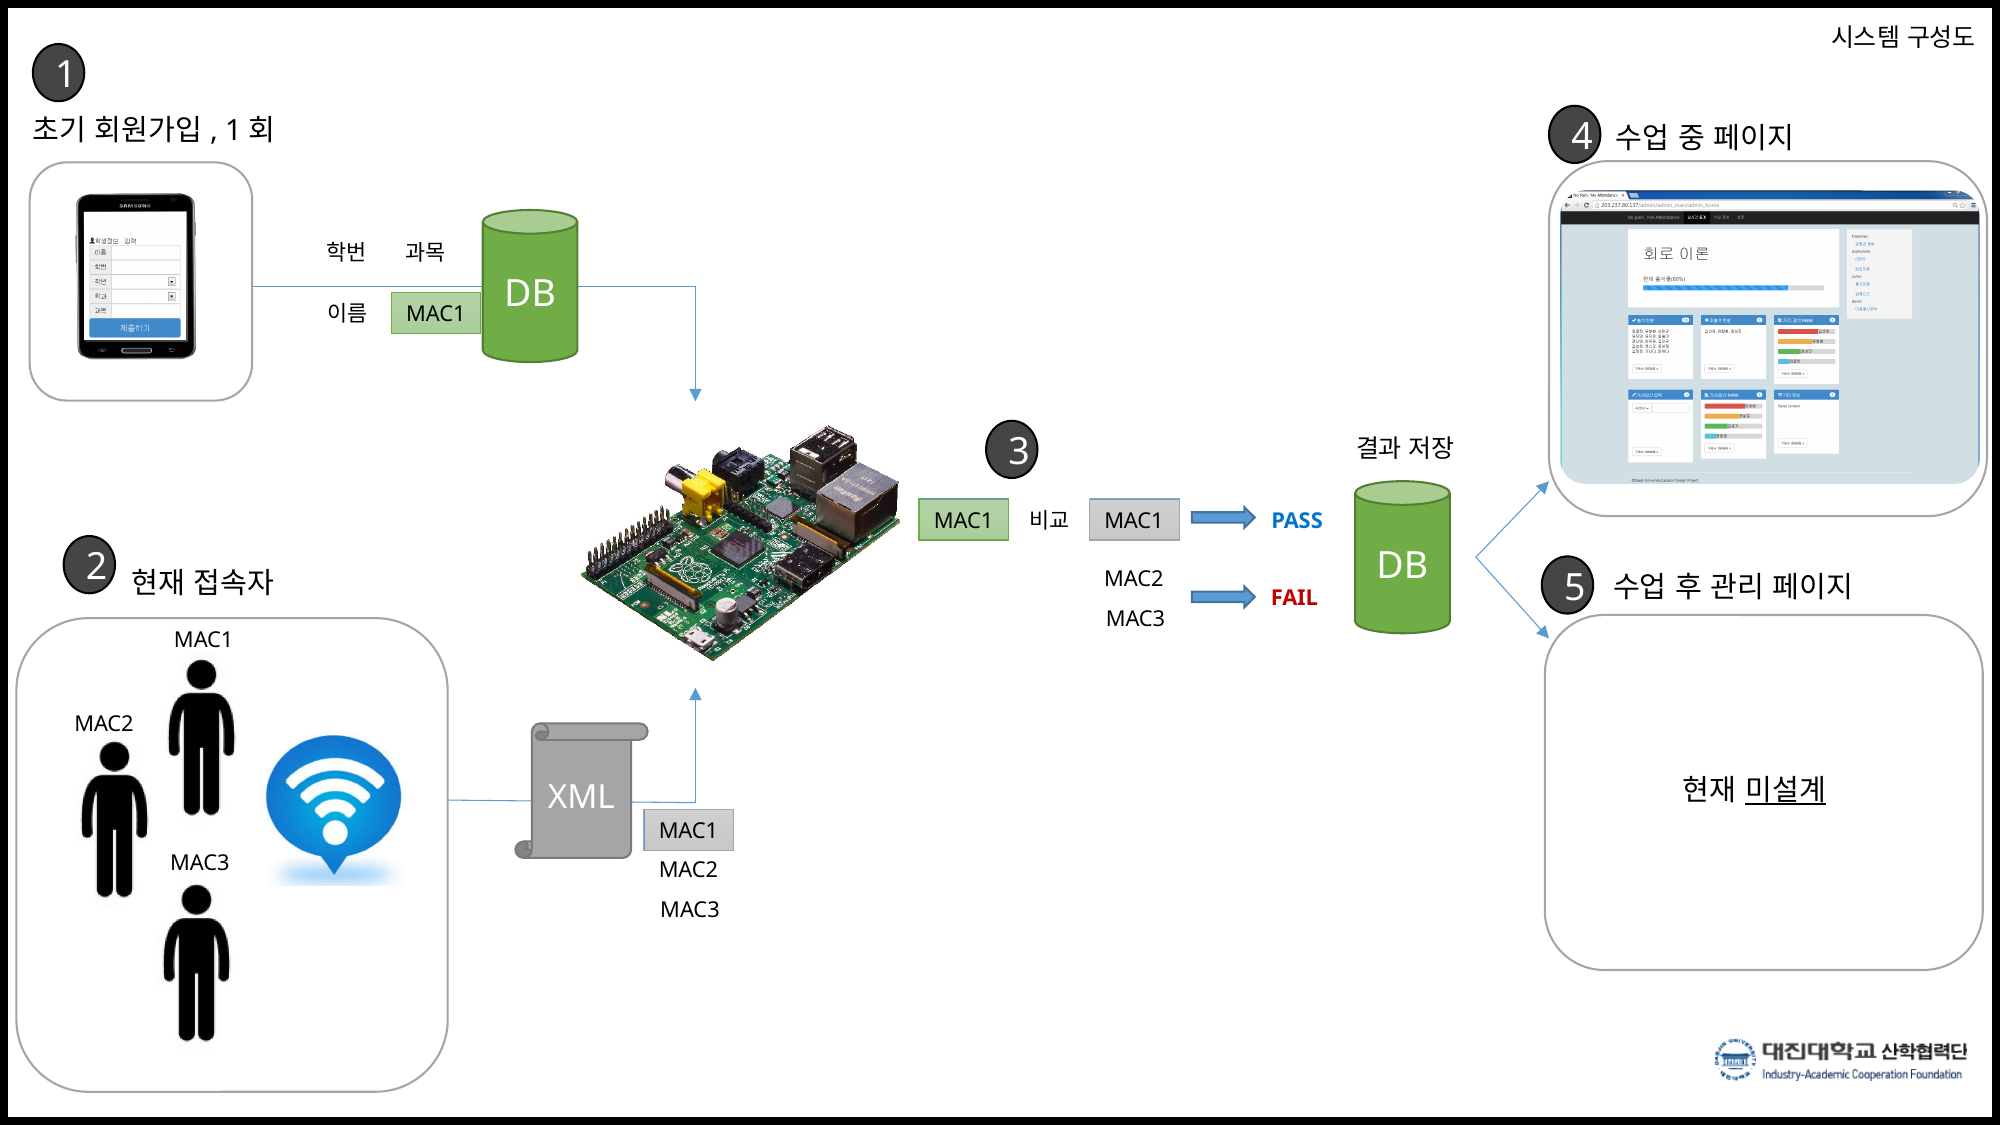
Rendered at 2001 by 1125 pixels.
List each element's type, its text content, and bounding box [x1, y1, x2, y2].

text_box [1190, 583, 1255, 610]
text_box 과목 [390, 231, 462, 273]
text_box MAC2 [1089, 557, 1179, 599]
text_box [71, 189, 202, 363]
text_box [28, 161, 254, 402]
text_box MAC1 [918, 498, 1009, 541]
text_box 시스템 구성도 [1816, 14, 1991, 59]
text_box [1190, 504, 1256, 531]
text_box [1543, 613, 1984, 972]
text_box MAC3 [645, 888, 735, 930]
text_box MAC3 [166, 840, 245, 878]
picture [62, 653, 414, 1053]
text_box 3 [985, 419, 1039, 480]
text_box 현재 미설계 [1668, 764, 1842, 814]
text_box MAC2 [59, 701, 149, 744]
text_box FAIL [1255, 576, 1333, 618]
text_box 초기 회원가입, 1회 [18, 103, 291, 154]
picture [581, 425, 900, 661]
text_box PASS [1256, 498, 1338, 540]
text_box MAC3 [1090, 597, 1181, 639]
text_box 이름 [312, 292, 383, 334]
text_box DB [481, 287, 579, 364]
text_box XML [530, 722, 649, 800]
text_box MAC1 [391, 292, 481, 334]
text_box 2 [62, 535, 117, 595]
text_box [1475, 481, 1550, 556]
text_box [0, 0, 2000, 1125]
text_box 학번 [311, 230, 382, 272]
picture [1560, 190, 1980, 484]
text_box MAC1 [1089, 498, 1180, 541]
text_box 비교 [1014, 498, 1092, 540]
text_box DB [1354, 480, 1451, 635]
text_box 수업 후 관리 페이지 [1598, 561, 1869, 611]
text_box [1547, 160, 1989, 518]
text_box 1 [31, 42, 86, 103]
text_box 현재 접속자 [116, 557, 298, 607]
text_box MAC1 [643, 809, 734, 848]
text_box DB [481, 208, 579, 286]
text_box 5 [1550, 555, 1595, 615]
text_box 수업 중 페이지 [1600, 111, 1810, 162]
text_box [15, 617, 449, 1093]
text_box MAC2 [643, 848, 734, 890]
text_box 결과 저장 [1341, 424, 1470, 470]
text_box 4 [1547, 104, 1602, 165]
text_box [1475, 556, 1550, 639]
text_box MAC1 [158, 618, 249, 653]
text_box XML [514, 803, 633, 859]
